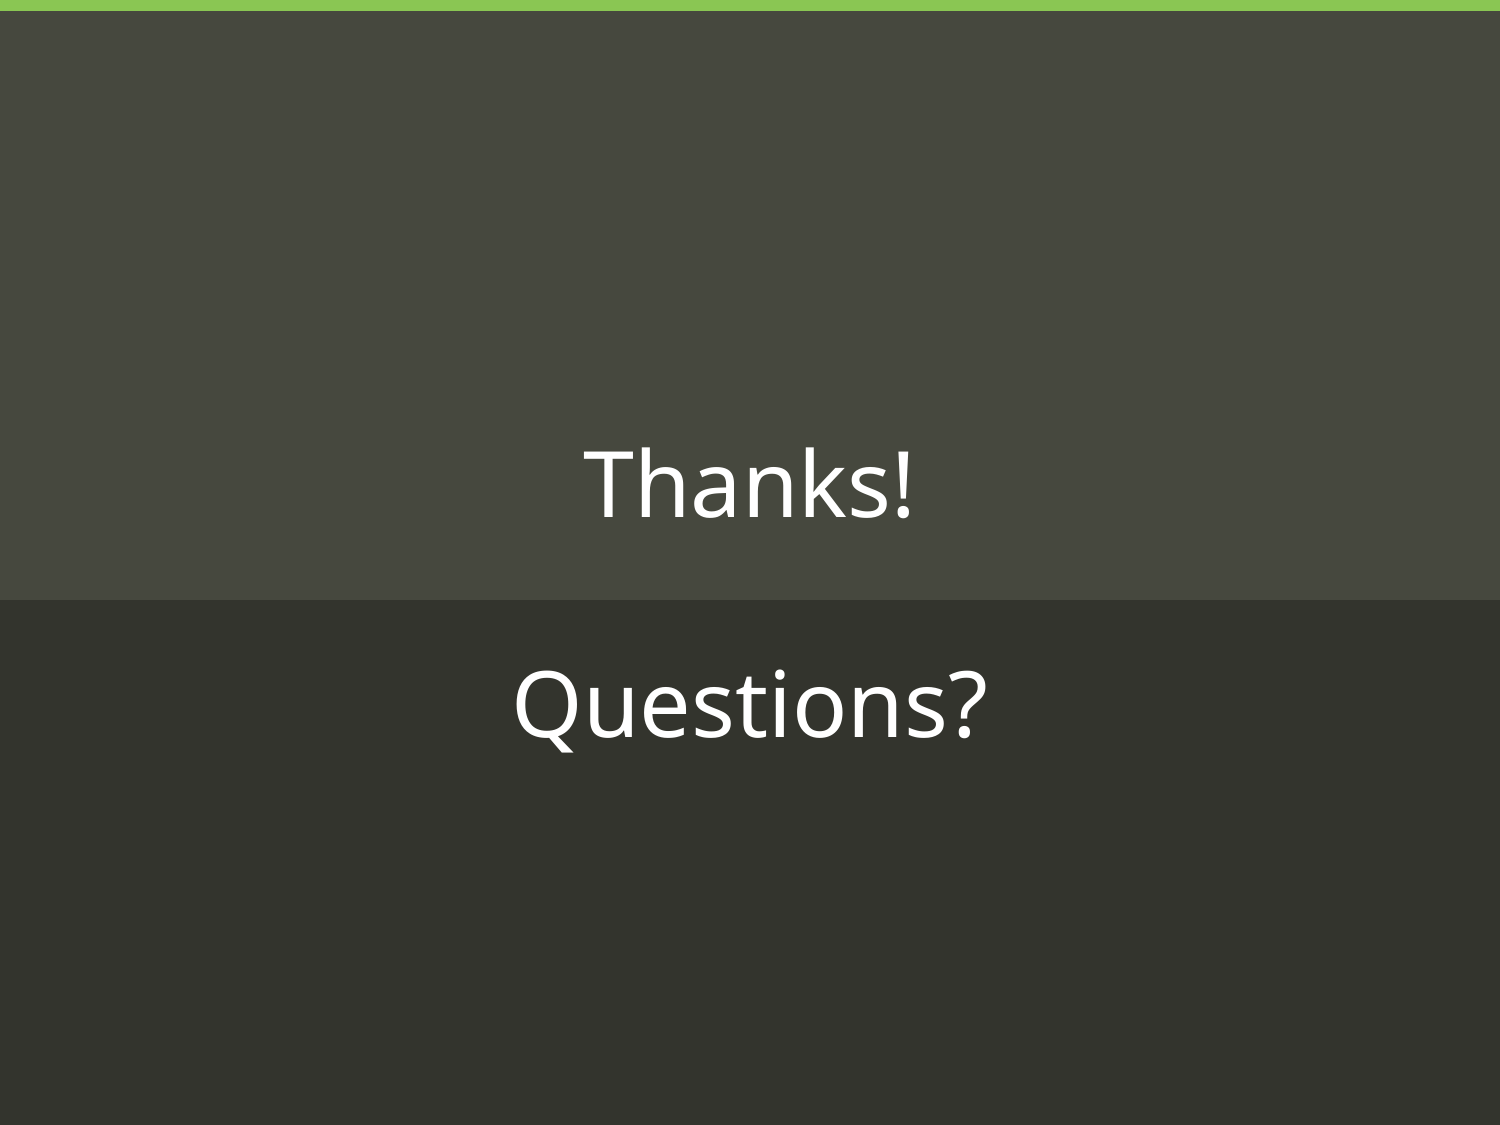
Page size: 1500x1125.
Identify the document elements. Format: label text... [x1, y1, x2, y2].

title Thanks! Questions? [75, 317, 1425, 864]
picture [0, 0, 1500, 1125]
